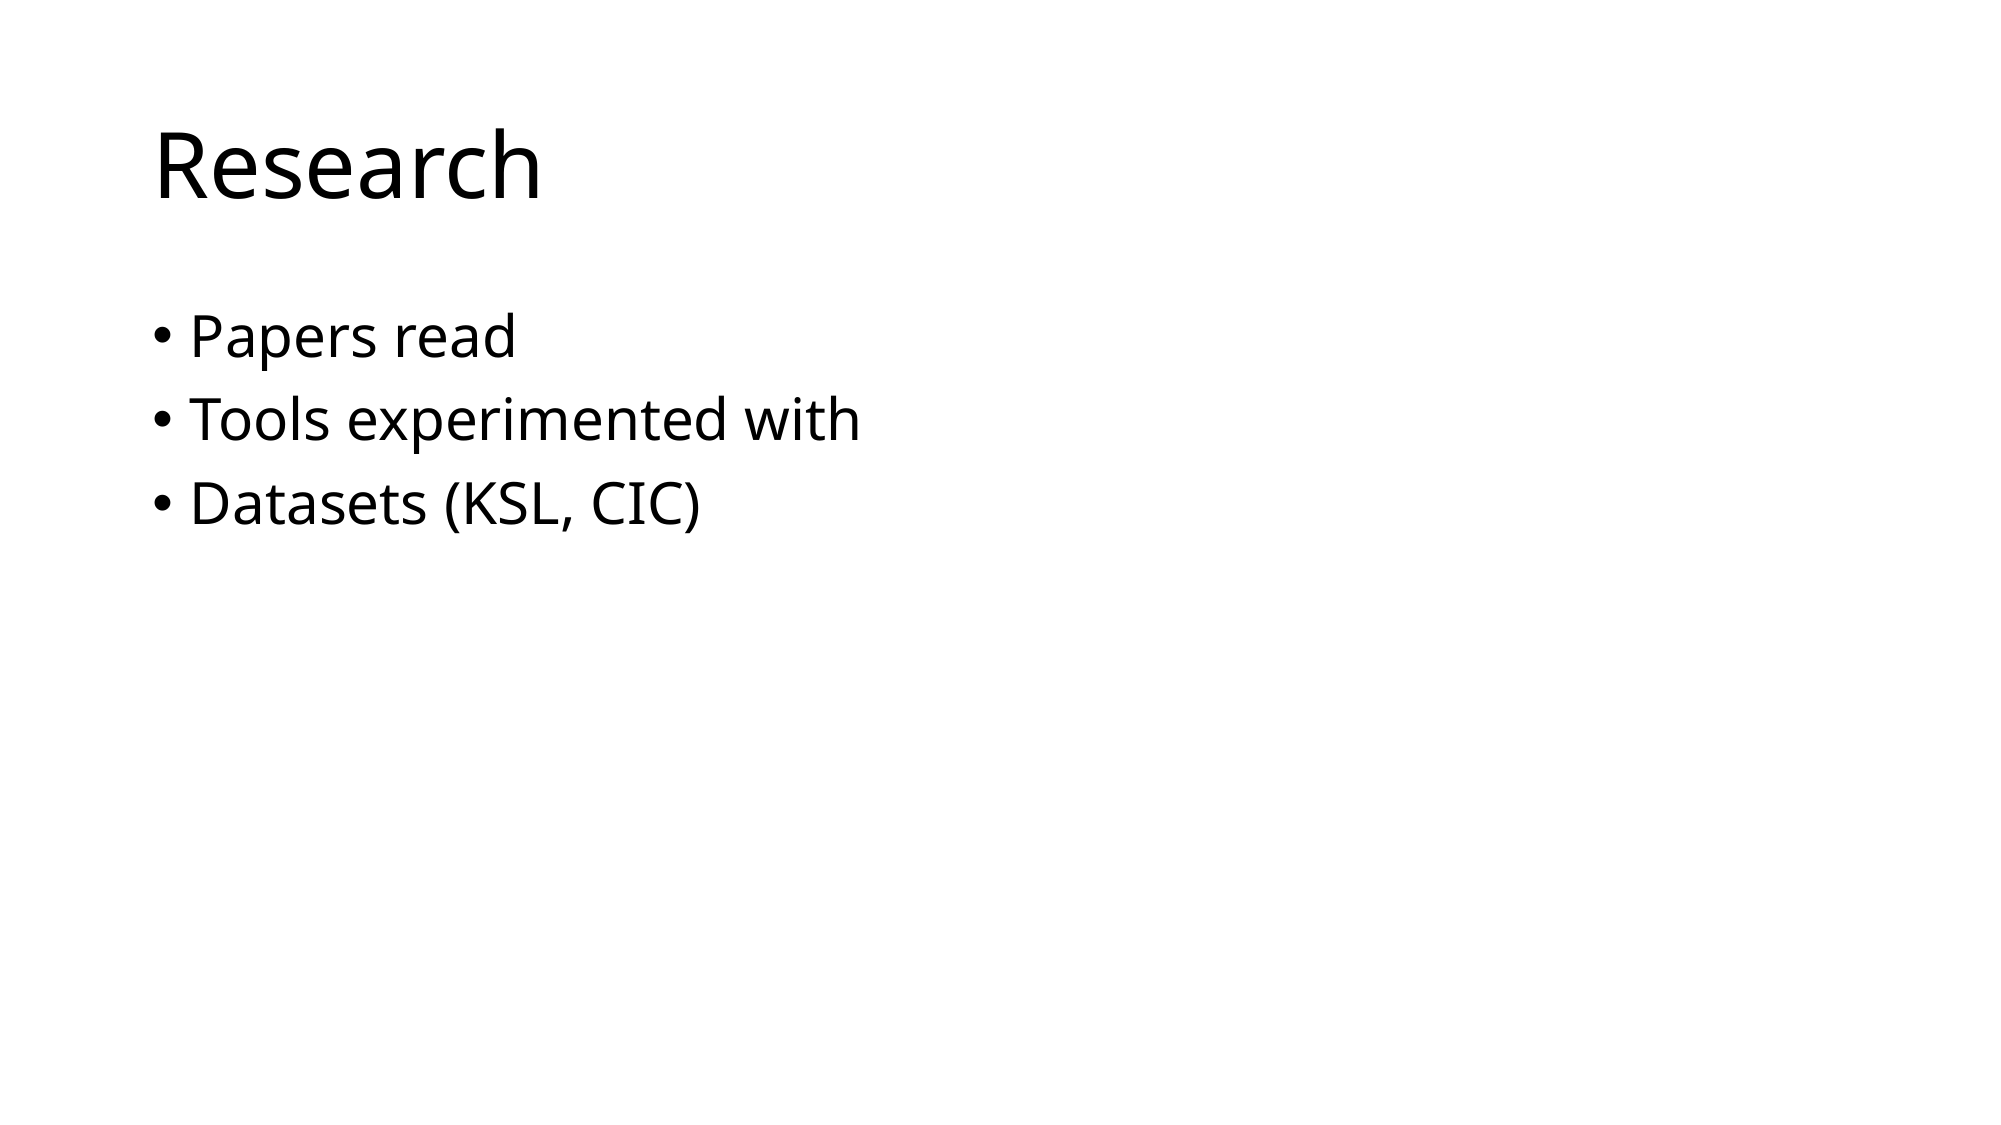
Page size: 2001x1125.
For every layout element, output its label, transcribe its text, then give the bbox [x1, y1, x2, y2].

list Papers read Tools experimented with Datasets (KSL, CIC) [137, 299, 1863, 1014]
title Research [137, 59, 1863, 278]
